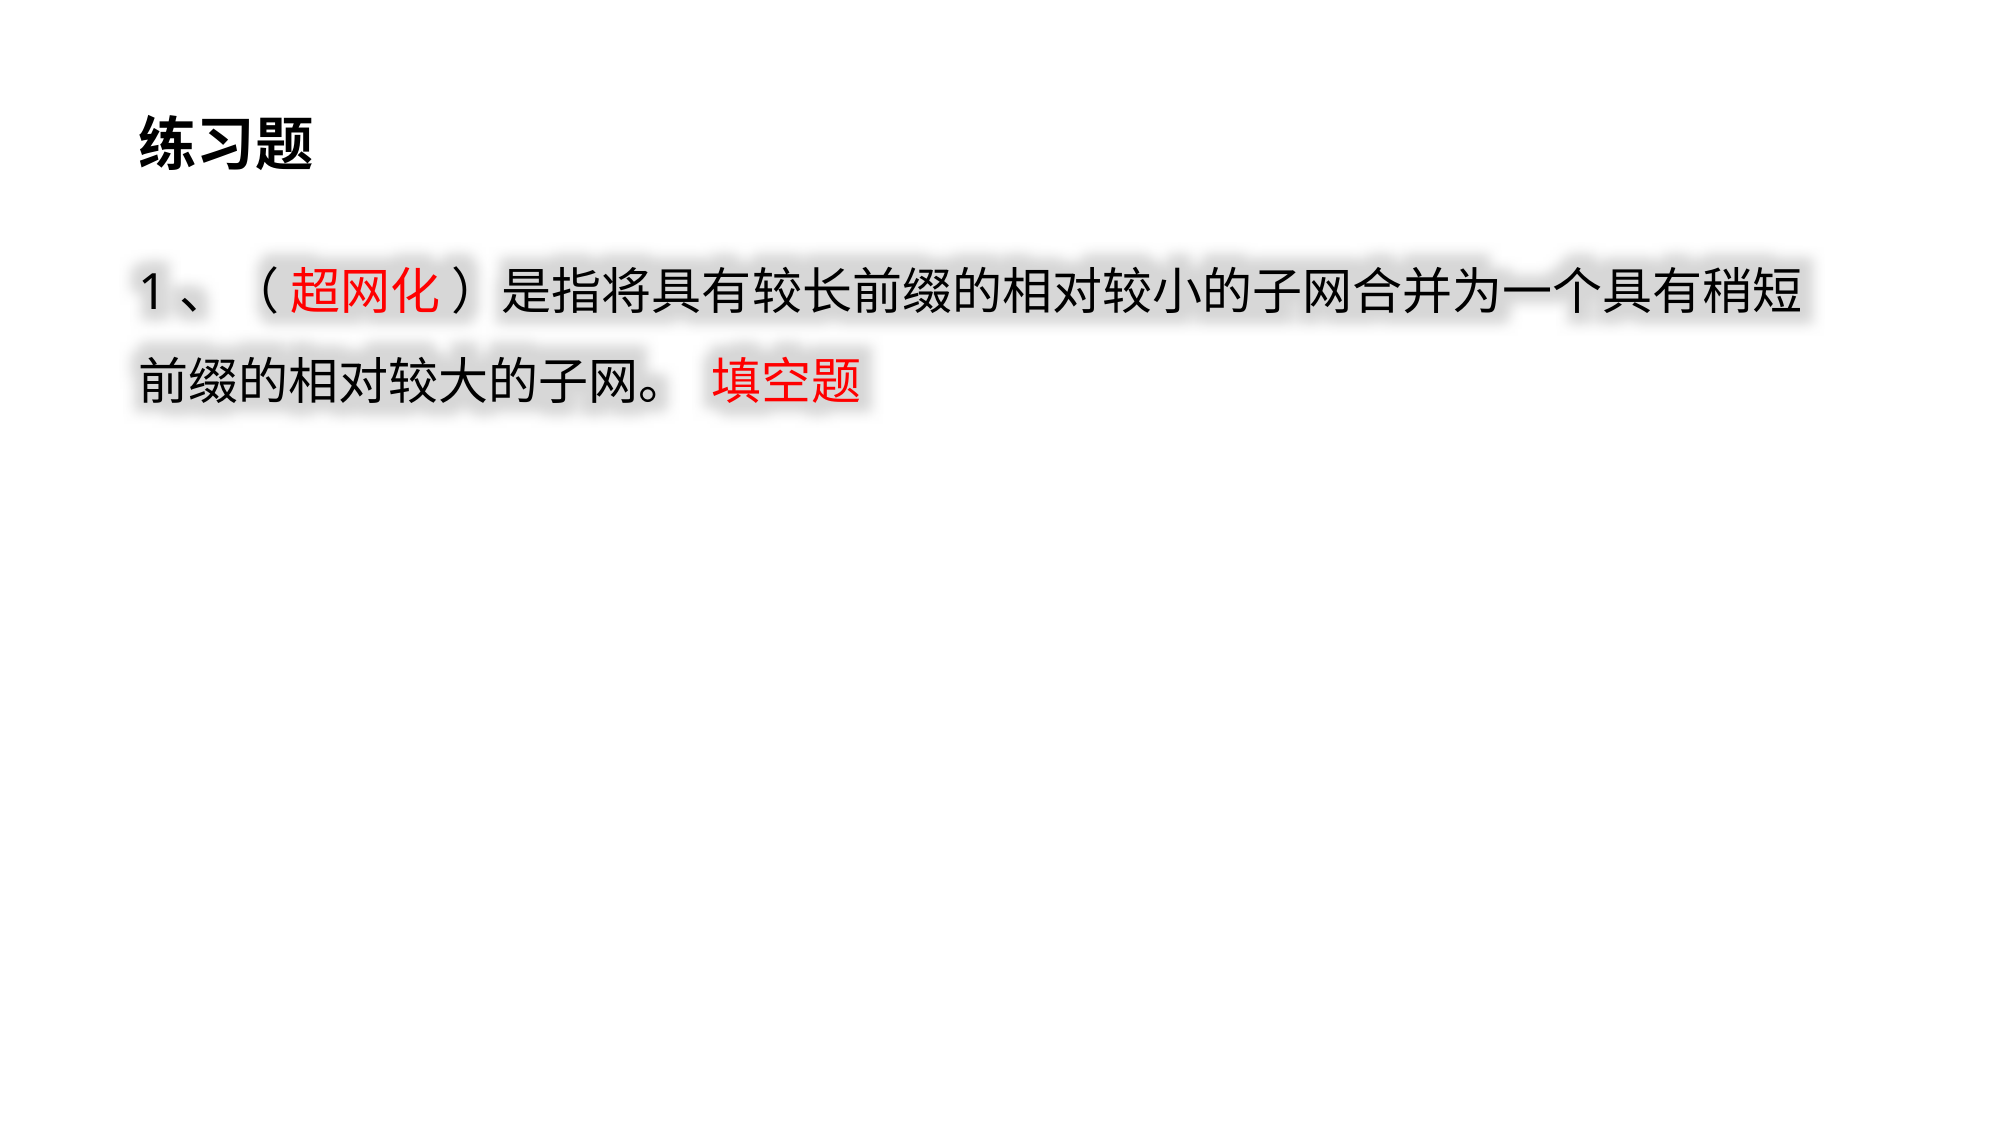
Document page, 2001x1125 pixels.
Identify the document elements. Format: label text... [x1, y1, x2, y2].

text_box 1、（ 超网化 ）是指将具有较长前缀的相对较小的子网合并为一个具有稍短前缀的相对较大的子网。 填空题 [120, 219, 1839, 1047]
text_box 练习题 [120, 97, 1568, 187]
